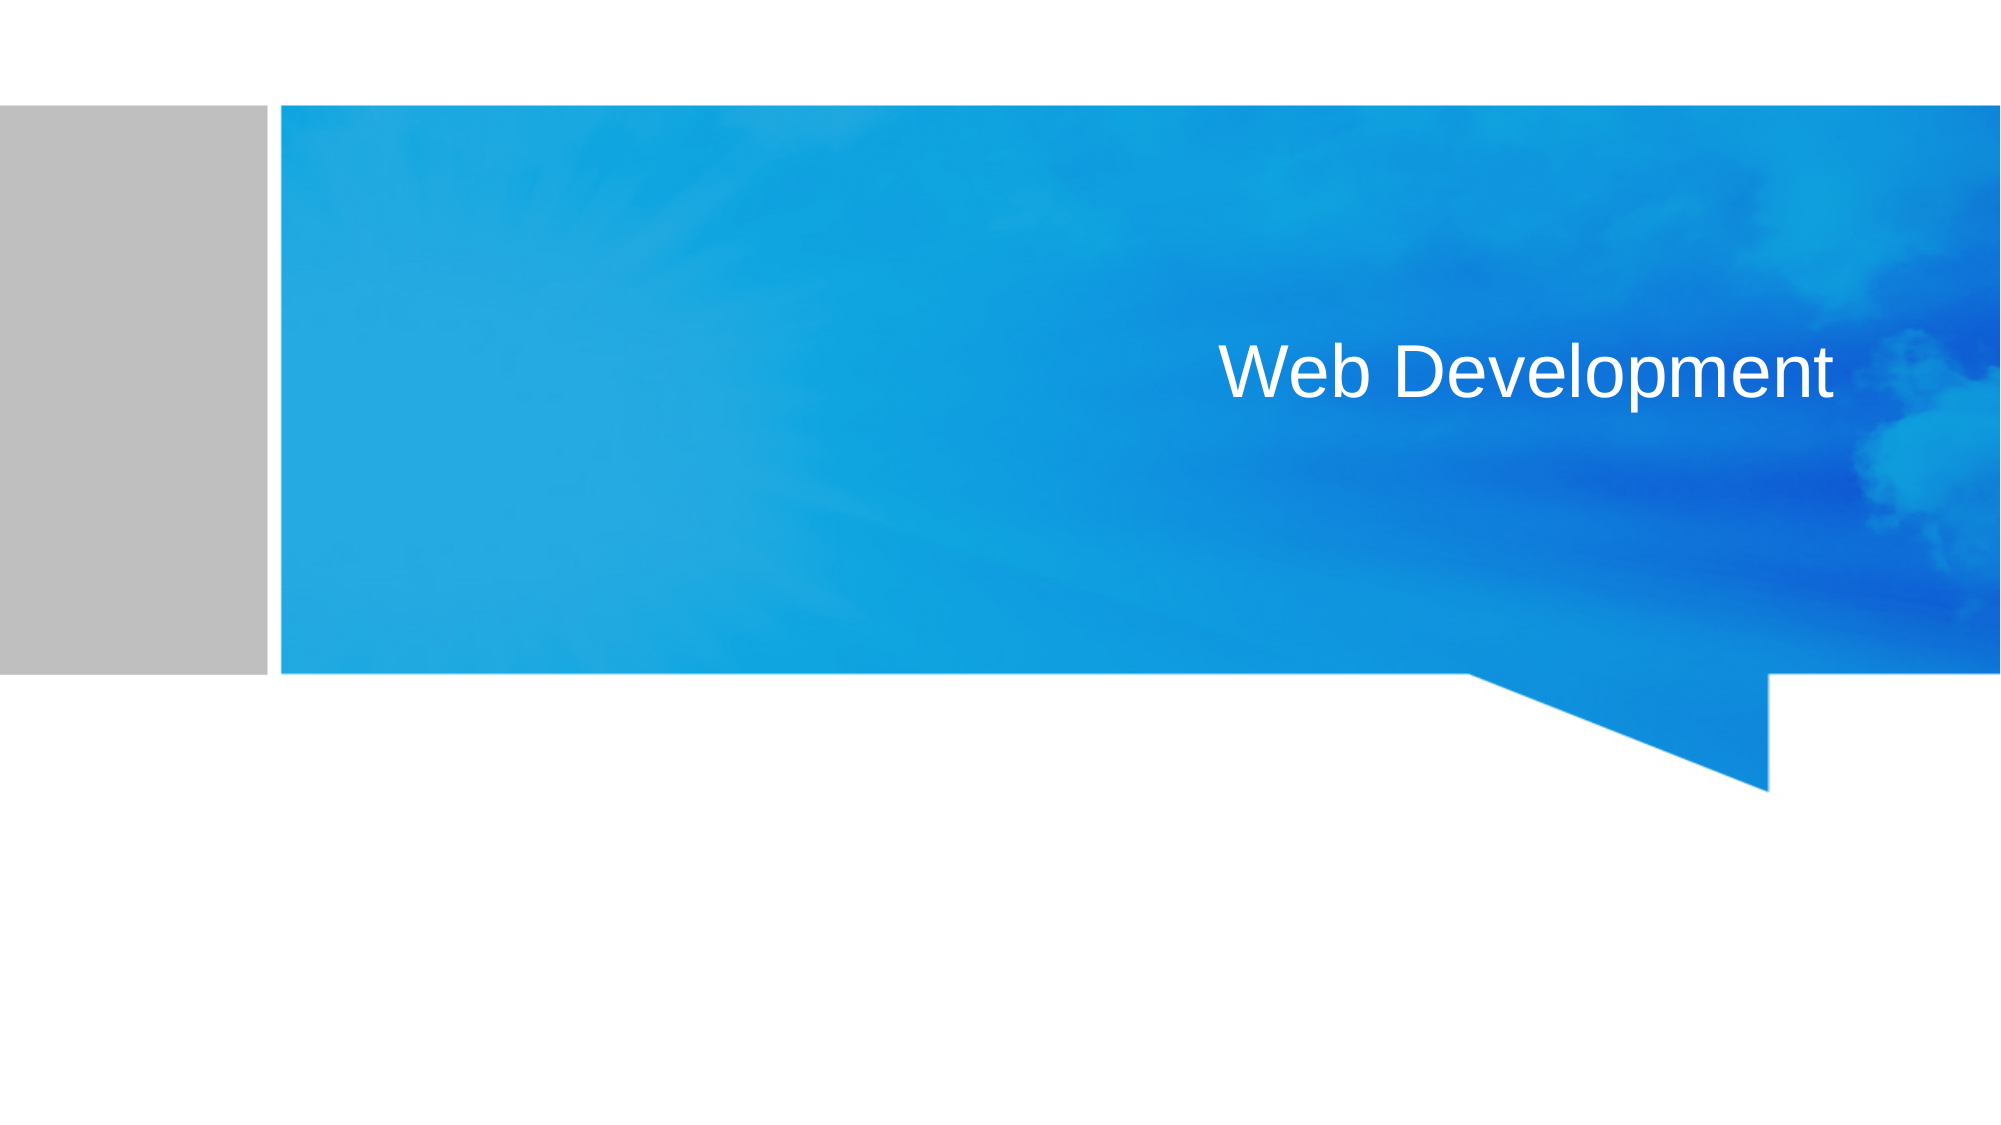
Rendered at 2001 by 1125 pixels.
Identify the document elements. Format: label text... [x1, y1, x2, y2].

picture [0, 3, 2001, 1125]
title Web Development [338, 278, 1850, 457]
